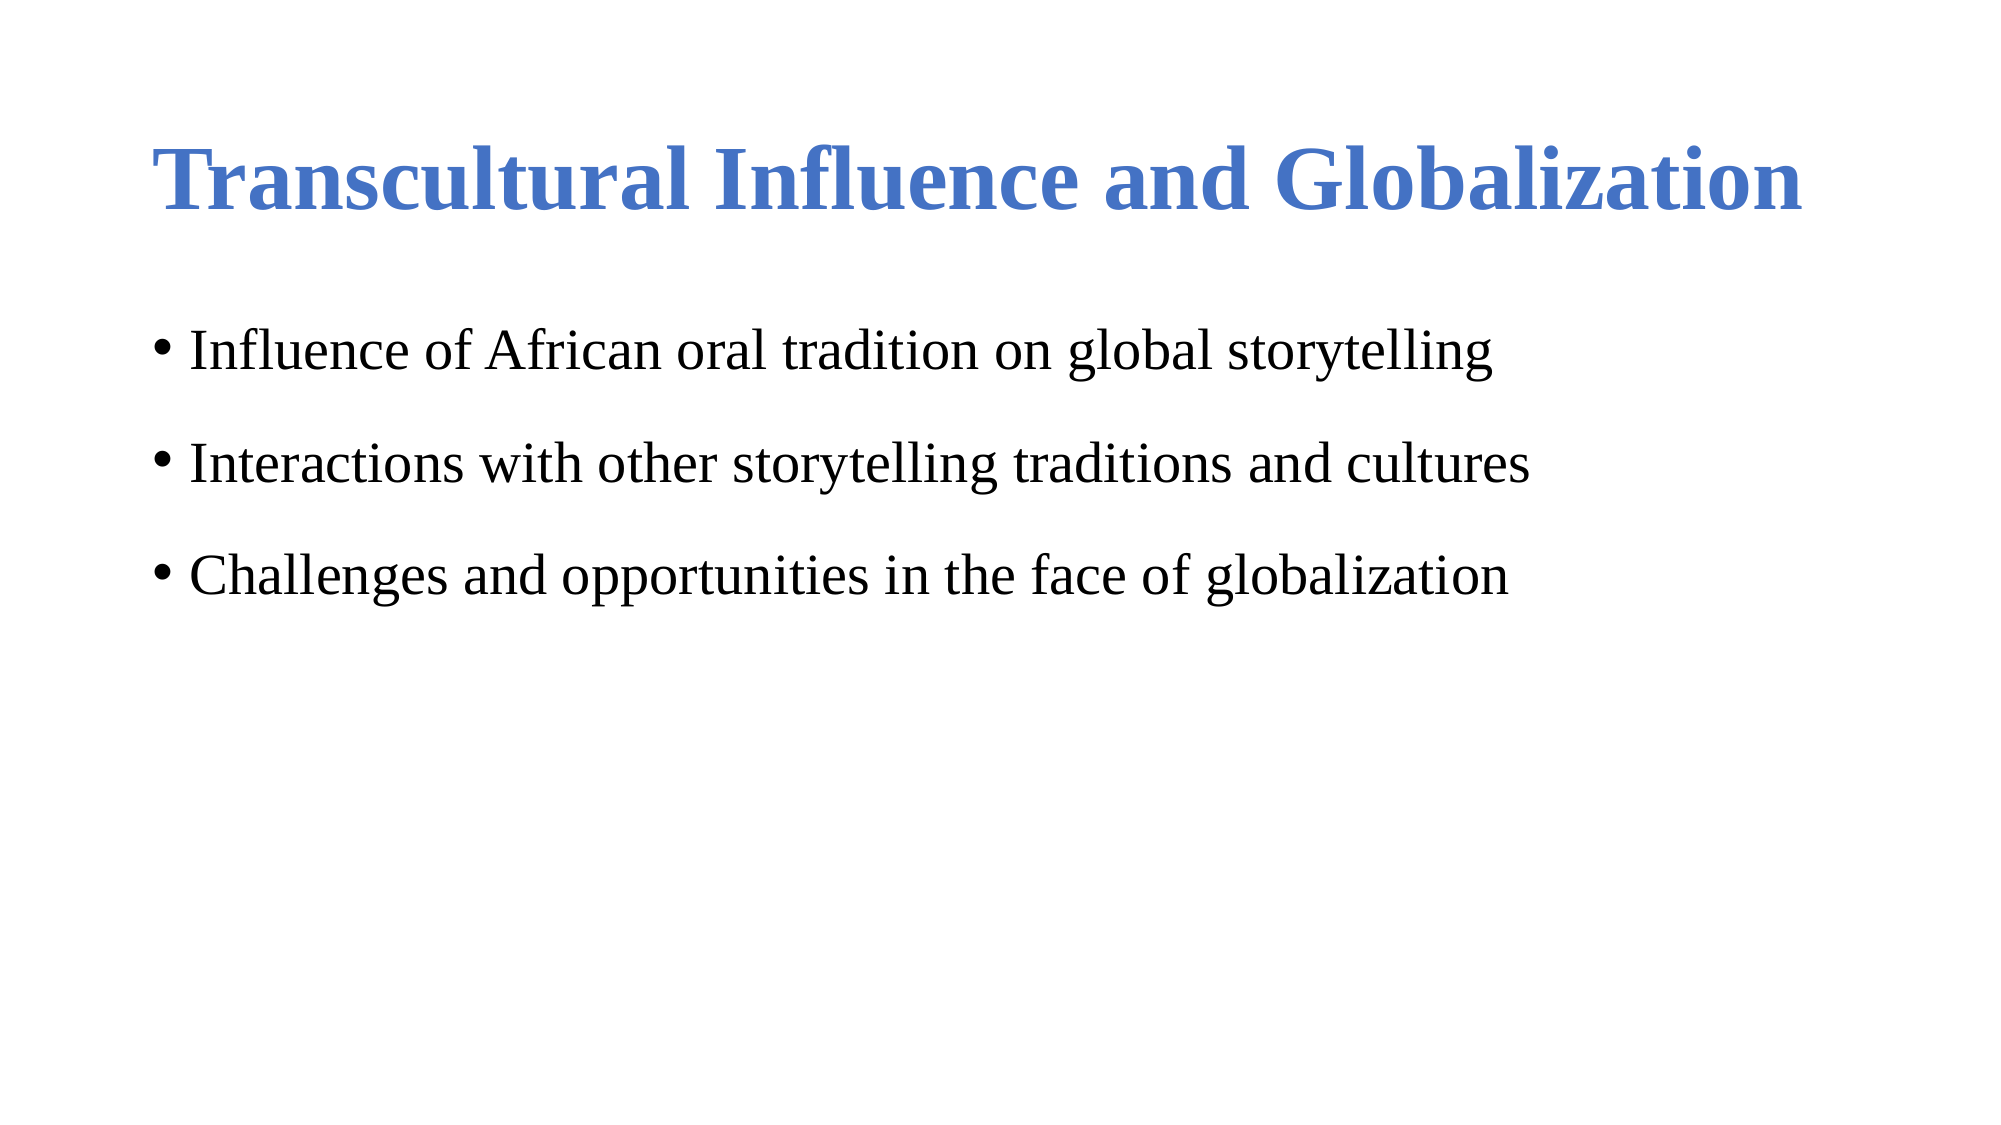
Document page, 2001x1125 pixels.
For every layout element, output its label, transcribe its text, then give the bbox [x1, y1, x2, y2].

title Transcultural Influence and Globalization [137, 59, 1863, 278]
list Influence of African oral tradition on global storytelling Interactions with other storytelling traditions and cultures Challenges and opportunities in the face of globalization [137, 299, 1863, 1014]
